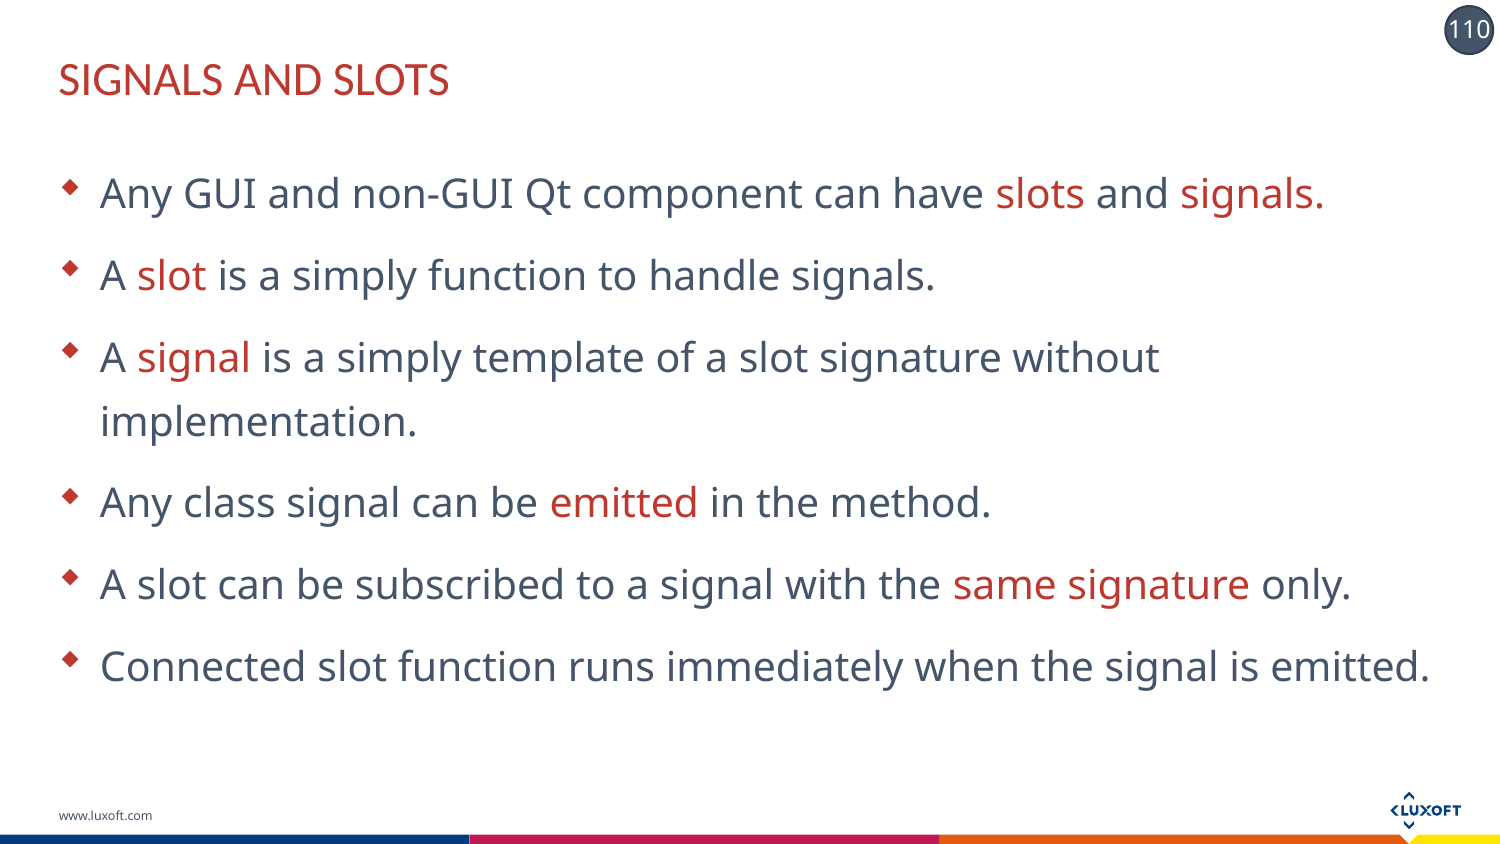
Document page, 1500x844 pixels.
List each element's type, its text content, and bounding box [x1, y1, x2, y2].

title Signals AND SLOTS [47, 44, 1457, 107]
list Any GUI and non-GUI Qt component can have slots and signals. A slot is a simply function to handle signals. A signal is a simply template of a slot signature without implementation. Any class signal can be emitted in the method. A slot can be subscribed to a signal with the same signature only. Connected slot function runs immediately when the signal is emitted. [47, 147, 1457, 764]
